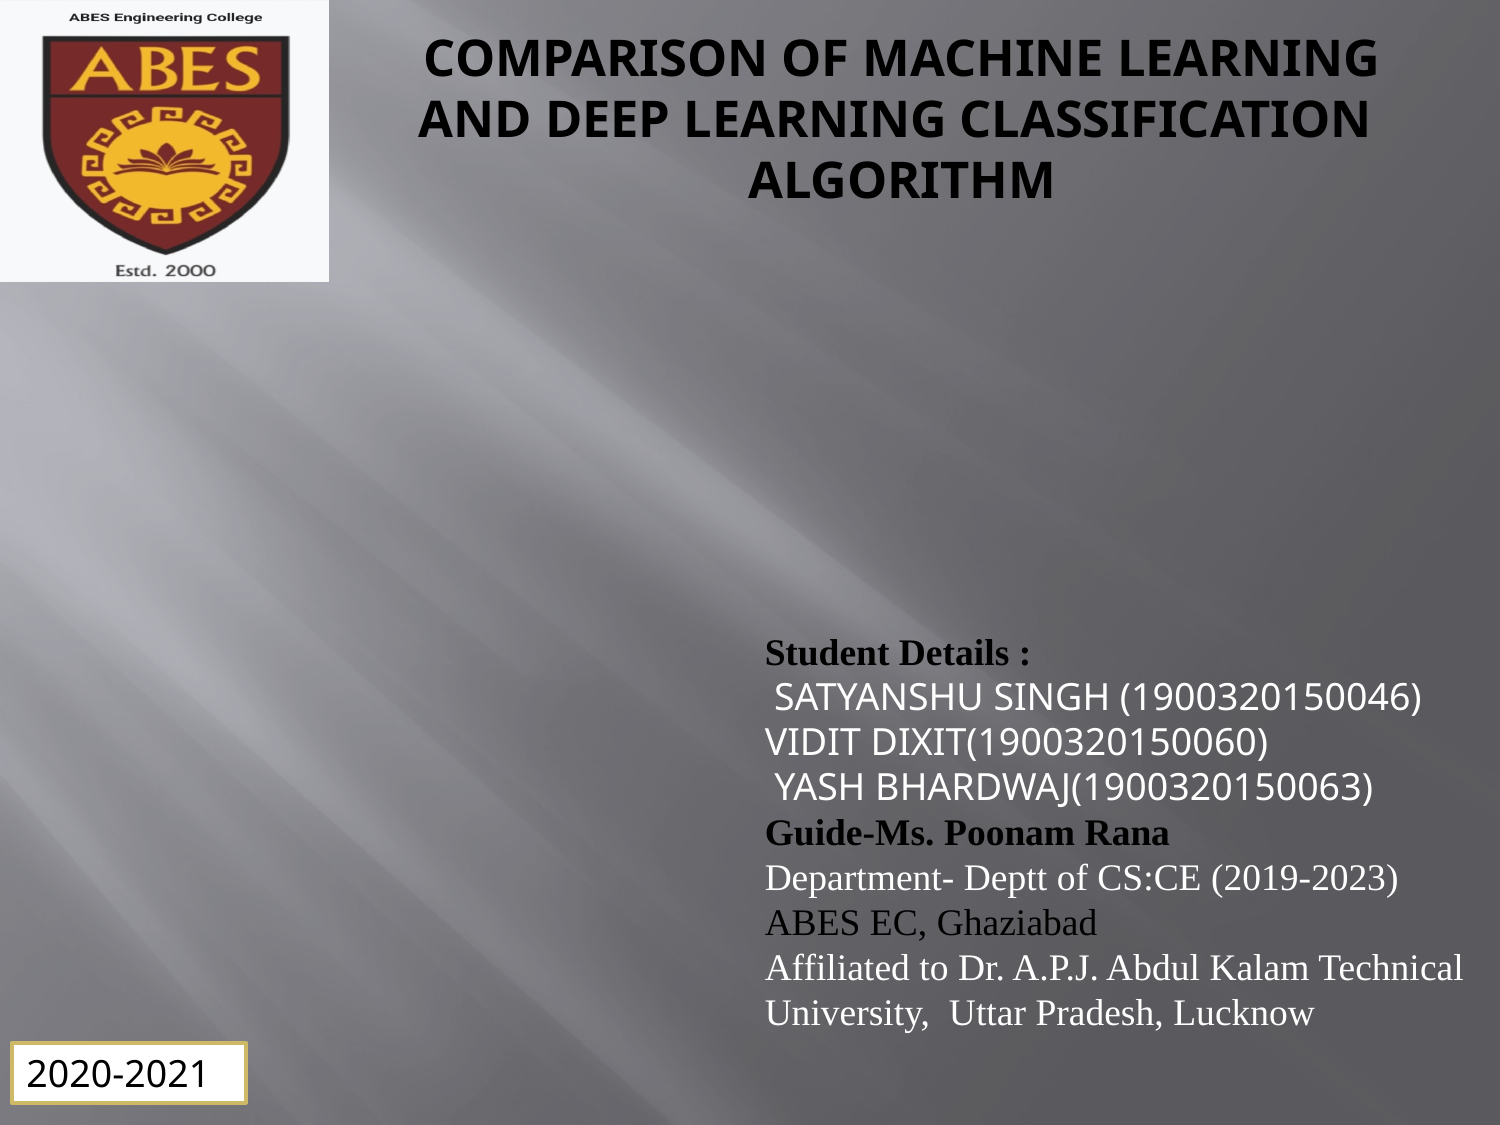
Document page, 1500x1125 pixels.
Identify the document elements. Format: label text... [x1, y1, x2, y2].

title COMPARISON OF MACHINE LEARNING AND DEEP LEARNING CLASSIFICATION ALGORITHM [386, 23, 1418, 317]
picture [0, 0, 329, 282]
text_box Student Details : SATYANSHU SINGH (1900320150046) VIDIT DIXIT(1900320150060) YASH BHARDWAJ(1900320150063) Guide-Ms. Poonam Rana Department- Deptt of CS:CE (2019-2023) ABES EC, Ghaziabad Affiliated to Dr. A.P.J. Abdul Kalam Technical University, Uttar Pradesh, Lucknow [749, 621, 1500, 1086]
text_box 2020-2021 [10, 1041, 248, 1105]
